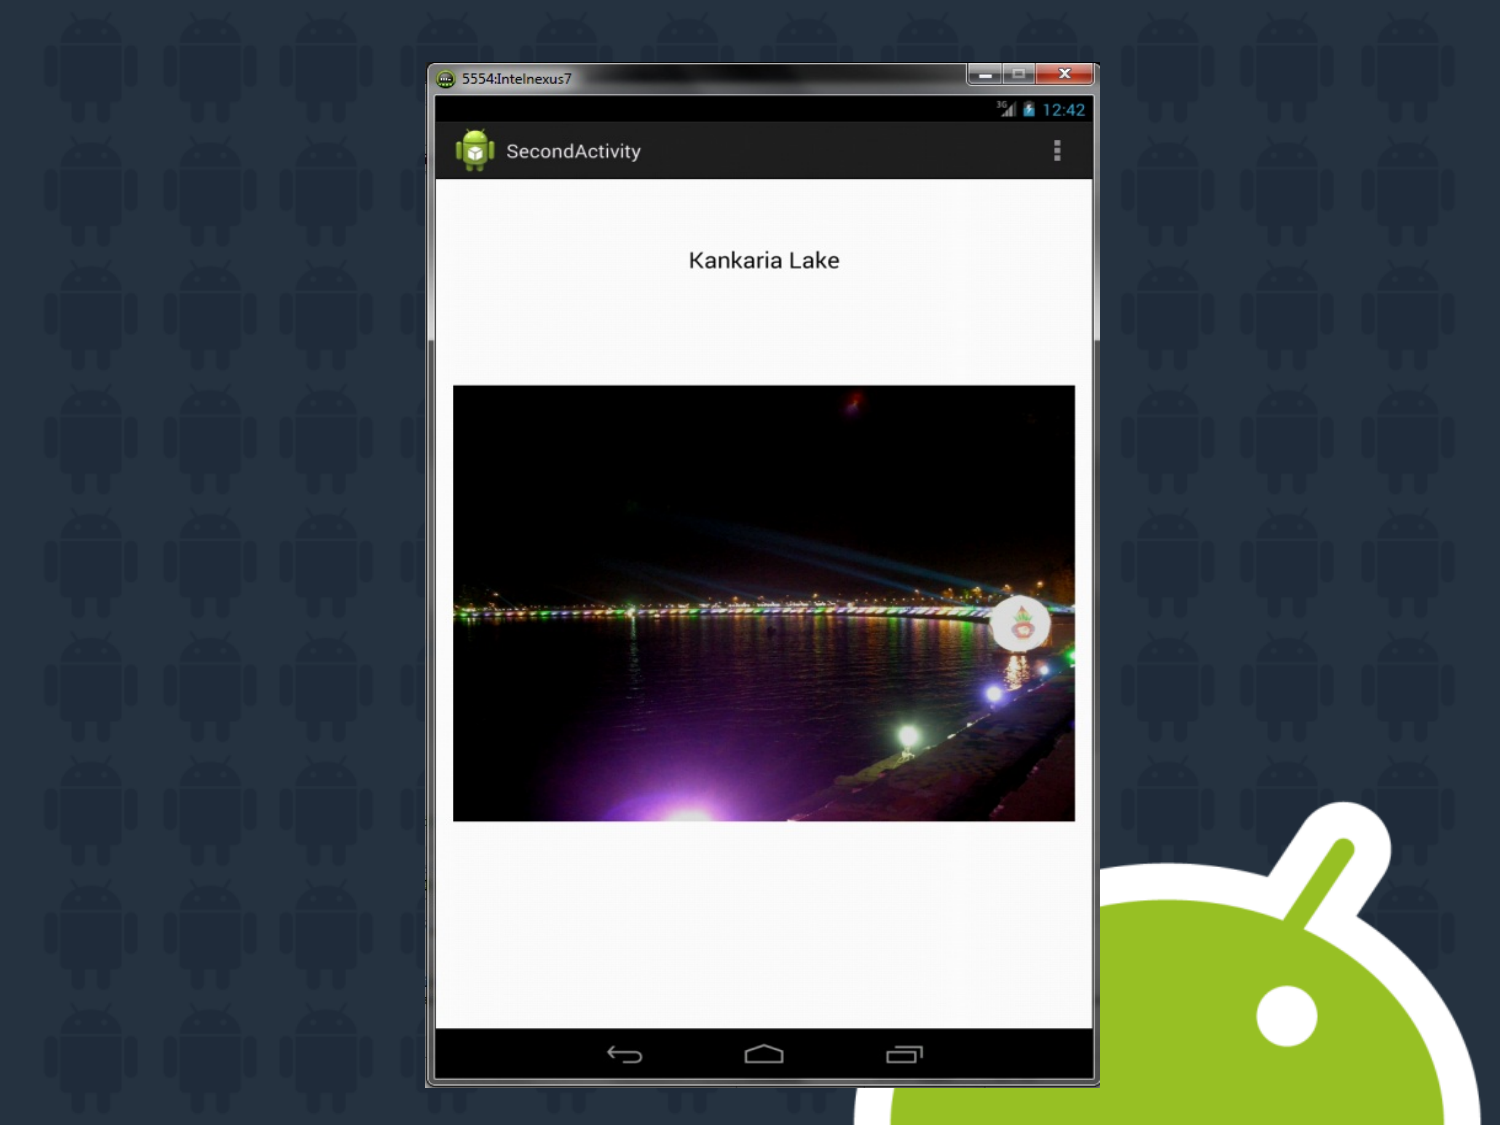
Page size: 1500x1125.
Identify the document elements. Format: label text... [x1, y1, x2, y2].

title . [171, 42, 1343, 231]
picture [0, 0, 1500, 1125]
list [424, 62, 1101, 1088]
